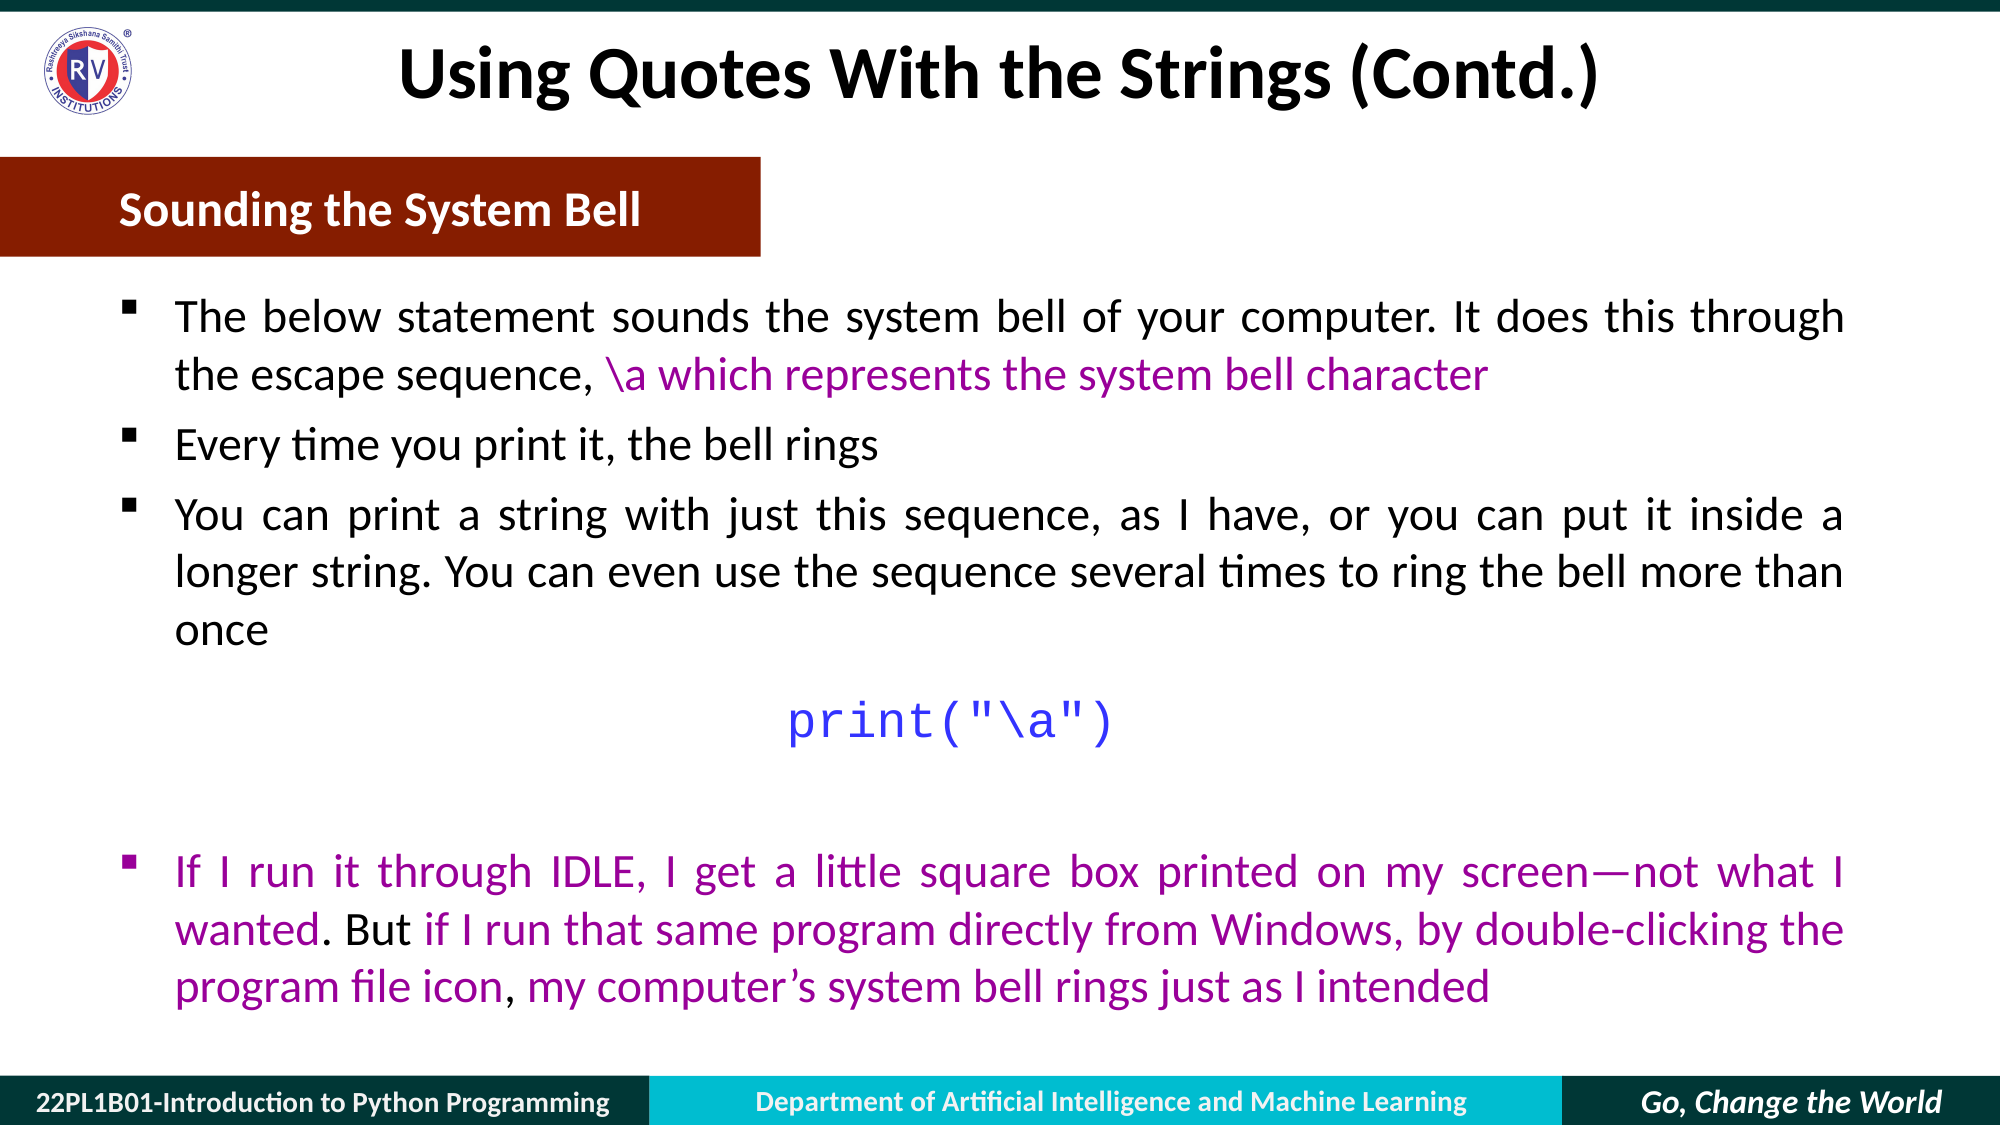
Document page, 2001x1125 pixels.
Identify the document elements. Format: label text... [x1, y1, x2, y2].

text_box The below statement sounds the system bell of your computer. It does this through the escape sequence, \a which represents the system bell character Every time you print it, the bell rings You can print a string with just this sequence, as I have, or you can put it inside a longer string. You can even use the sequence several times to ring the bell more than once [103, 277, 1863, 663]
picture [37, 20, 138, 121]
text_box Sounding the System Bell [0, 156, 762, 258]
title Using Quotes With the Strings (Contd.) [137, 24, 1863, 125]
text_box print("\a") [450, 680, 1453, 755]
text_box If I run it through IDLE, I get a little square box printed on my screen—not what I wanted. But if I run that same program directly from Windows, by double-clicking the program file icon, my computer’s system bell rings just as I intended [103, 832, 1863, 1020]
